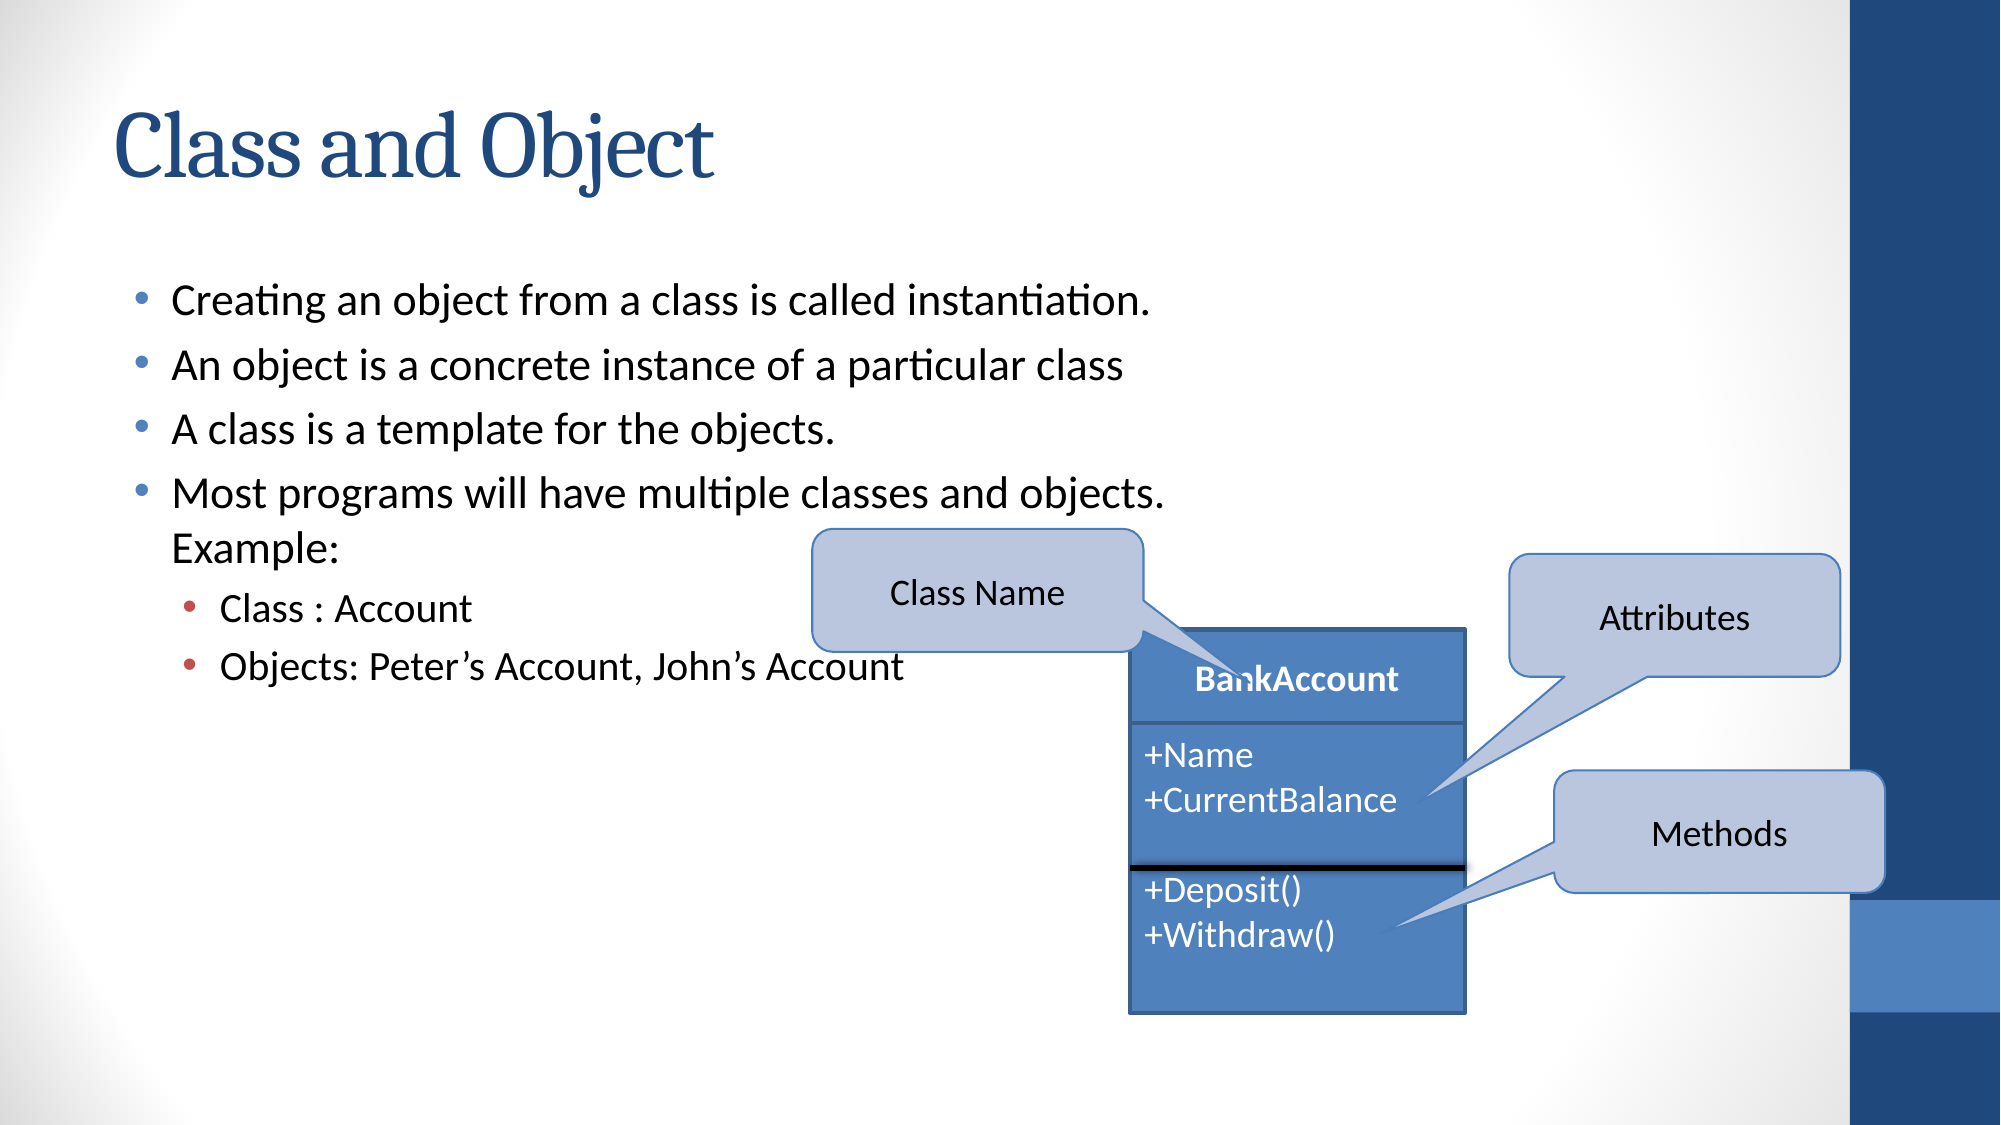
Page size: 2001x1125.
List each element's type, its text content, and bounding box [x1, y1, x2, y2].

text_box +Name +CurrentBalance +Deposit() +Withdraw() [1128, 871, 1467, 1015]
text_box Class Name [811, 527, 1251, 684]
text_box Attributes [1416, 552, 1842, 805]
title Class and Object [99, 45, 1767, 233]
text_box BankAccount [1128, 627, 1467, 721]
picture [0, 0, 1849, 1125]
text_box +Name +CurrentBalance +Deposit() +Withdraw() [1128, 721, 1467, 863]
list Creating an object from a class is called instantiation. An object is a concrete instance of a particular class A class is a template for the objects. Most programs will have multiple classes and objects. Example: Class : Account Objects: Peter’s Account, John’s Account [99, 262, 1767, 1050]
text_box Methods [1379, 769, 1887, 935]
